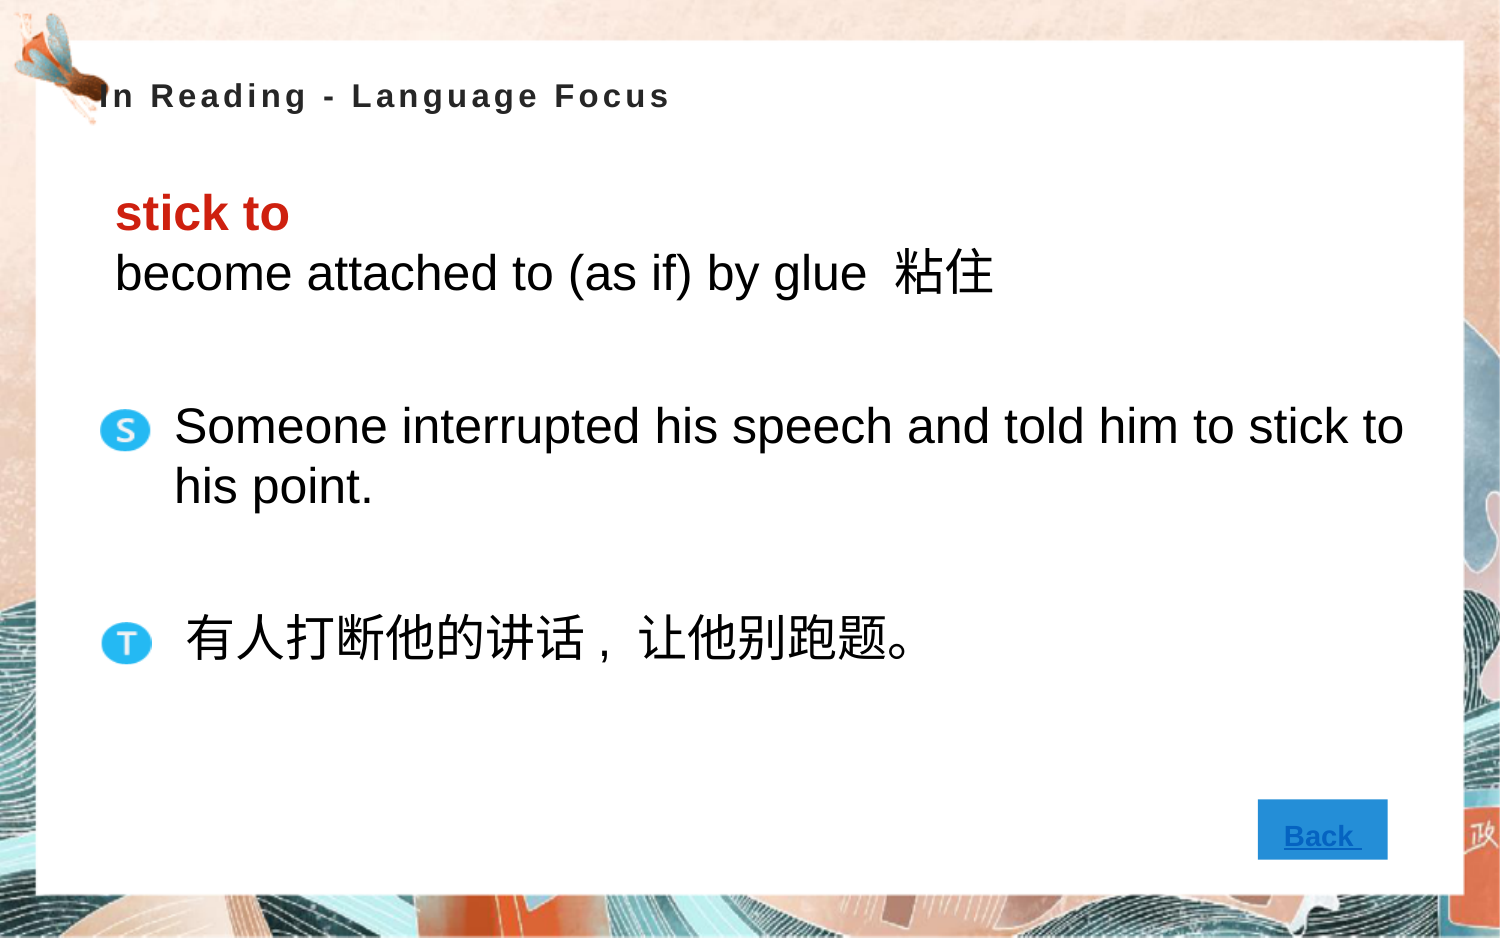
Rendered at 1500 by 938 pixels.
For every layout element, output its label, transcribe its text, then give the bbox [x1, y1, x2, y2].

text_box 有人打断他的讲话, 让他别跑题。 [147, 598, 1400, 674]
picture [0, 0, 1500, 938]
text_box stick to become attached to (as if) by glue 粘住 [100, 173, 1412, 309]
title In Reading - Language Focus [82, 60, 1418, 121]
text_box Someone interrupted his speech and told him to stick to his point. [159, 385, 1471, 521]
text_box Back [1257, 799, 1388, 860]
